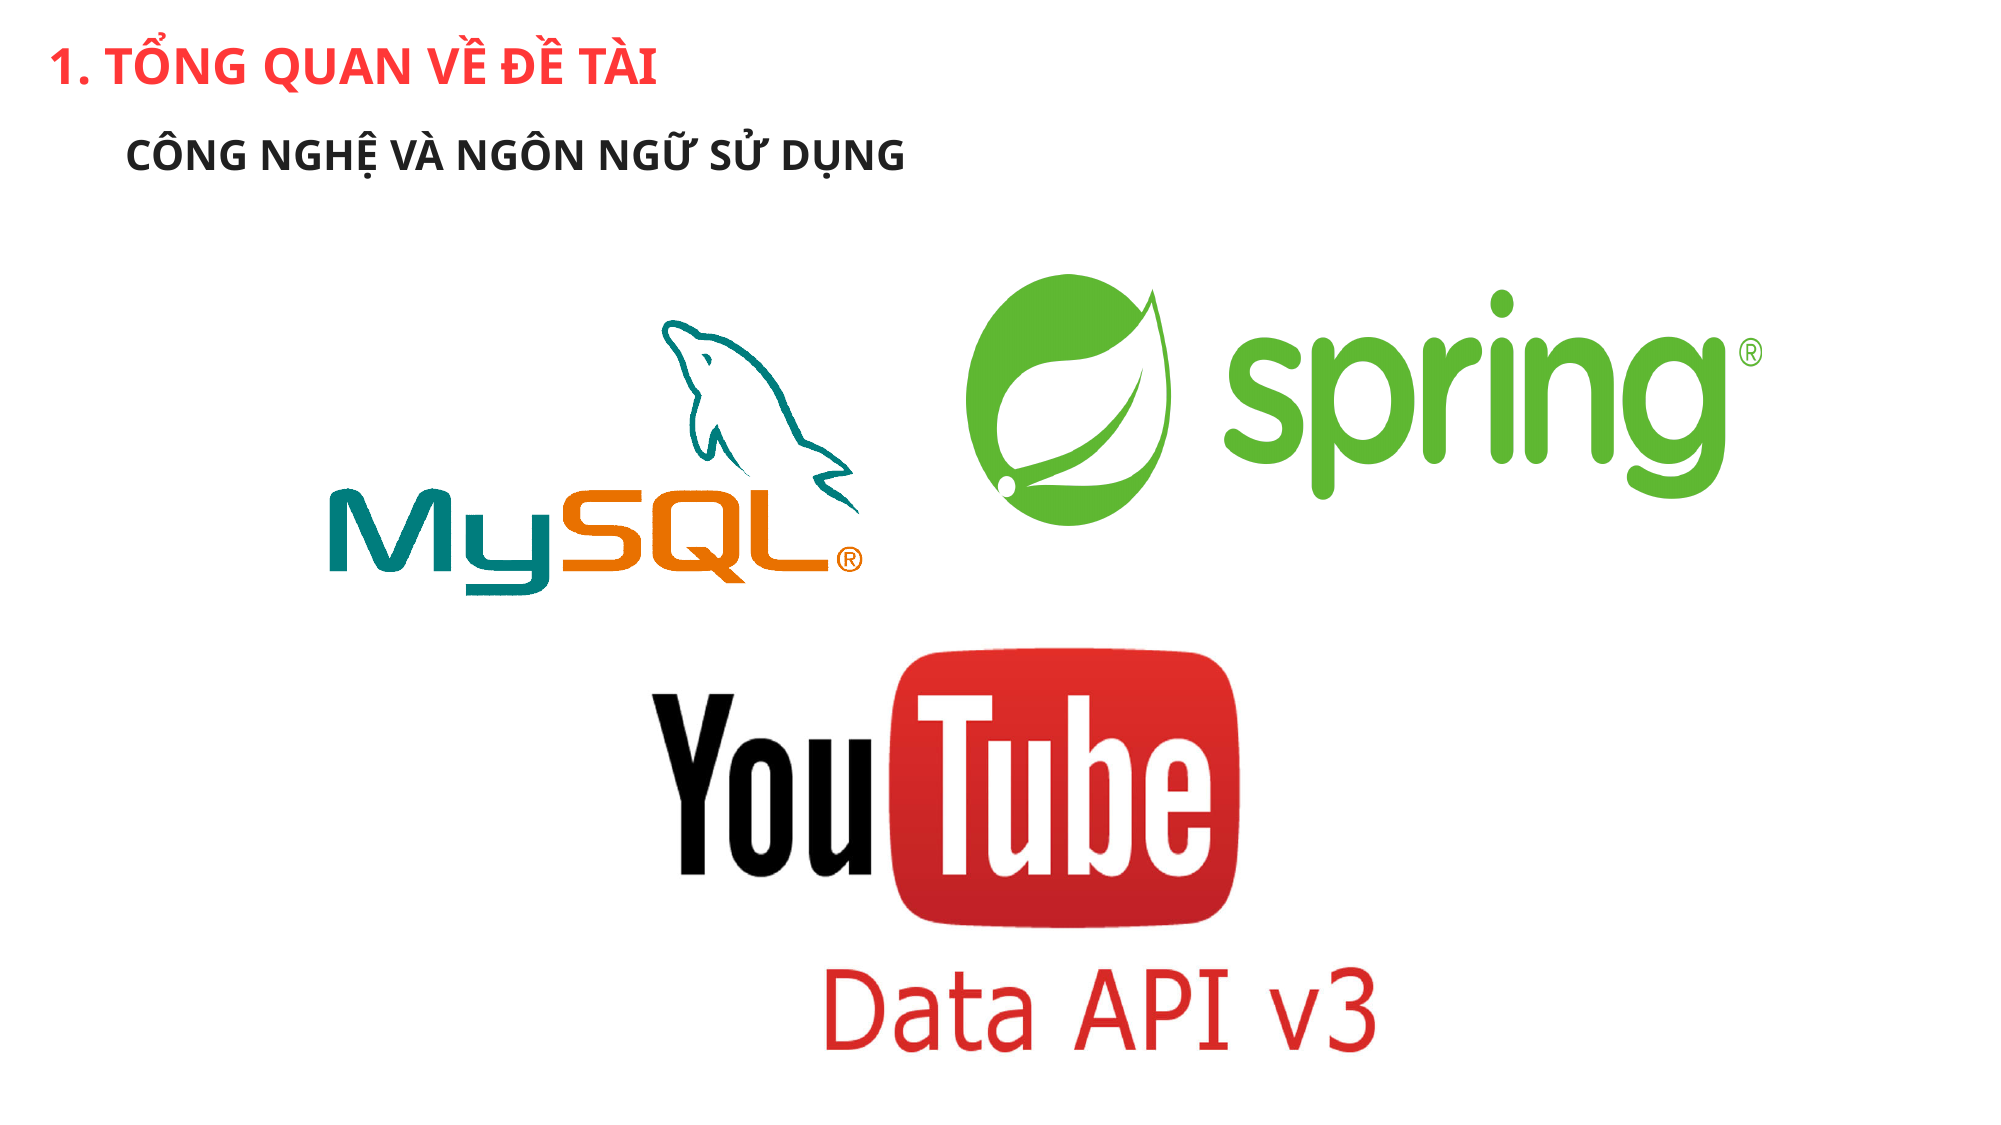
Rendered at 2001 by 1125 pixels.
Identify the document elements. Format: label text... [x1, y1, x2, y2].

text_box 1. TỔNG QUAN VỀ ĐỀ TÀI [33, 26, 799, 102]
picture [966, 274, 1762, 526]
picture [328, 319, 1392, 1108]
text_box CÔNG NGHỆ VÀ NGÔN NGỮ SỬ DỤNG [111, 121, 1614, 187]
